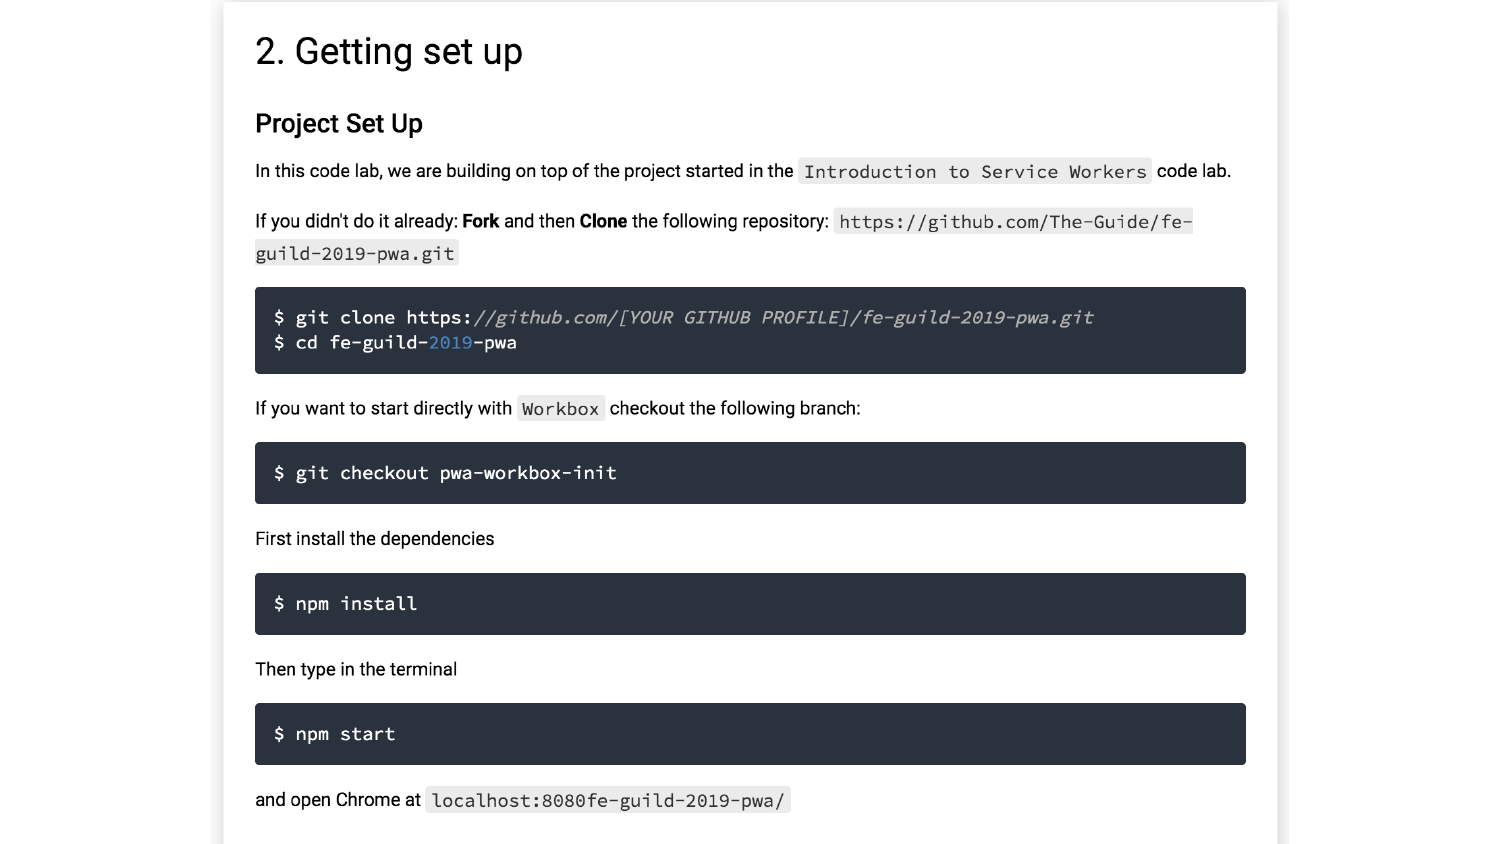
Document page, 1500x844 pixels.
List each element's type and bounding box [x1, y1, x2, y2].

picture [210, 0, 1290, 844]
